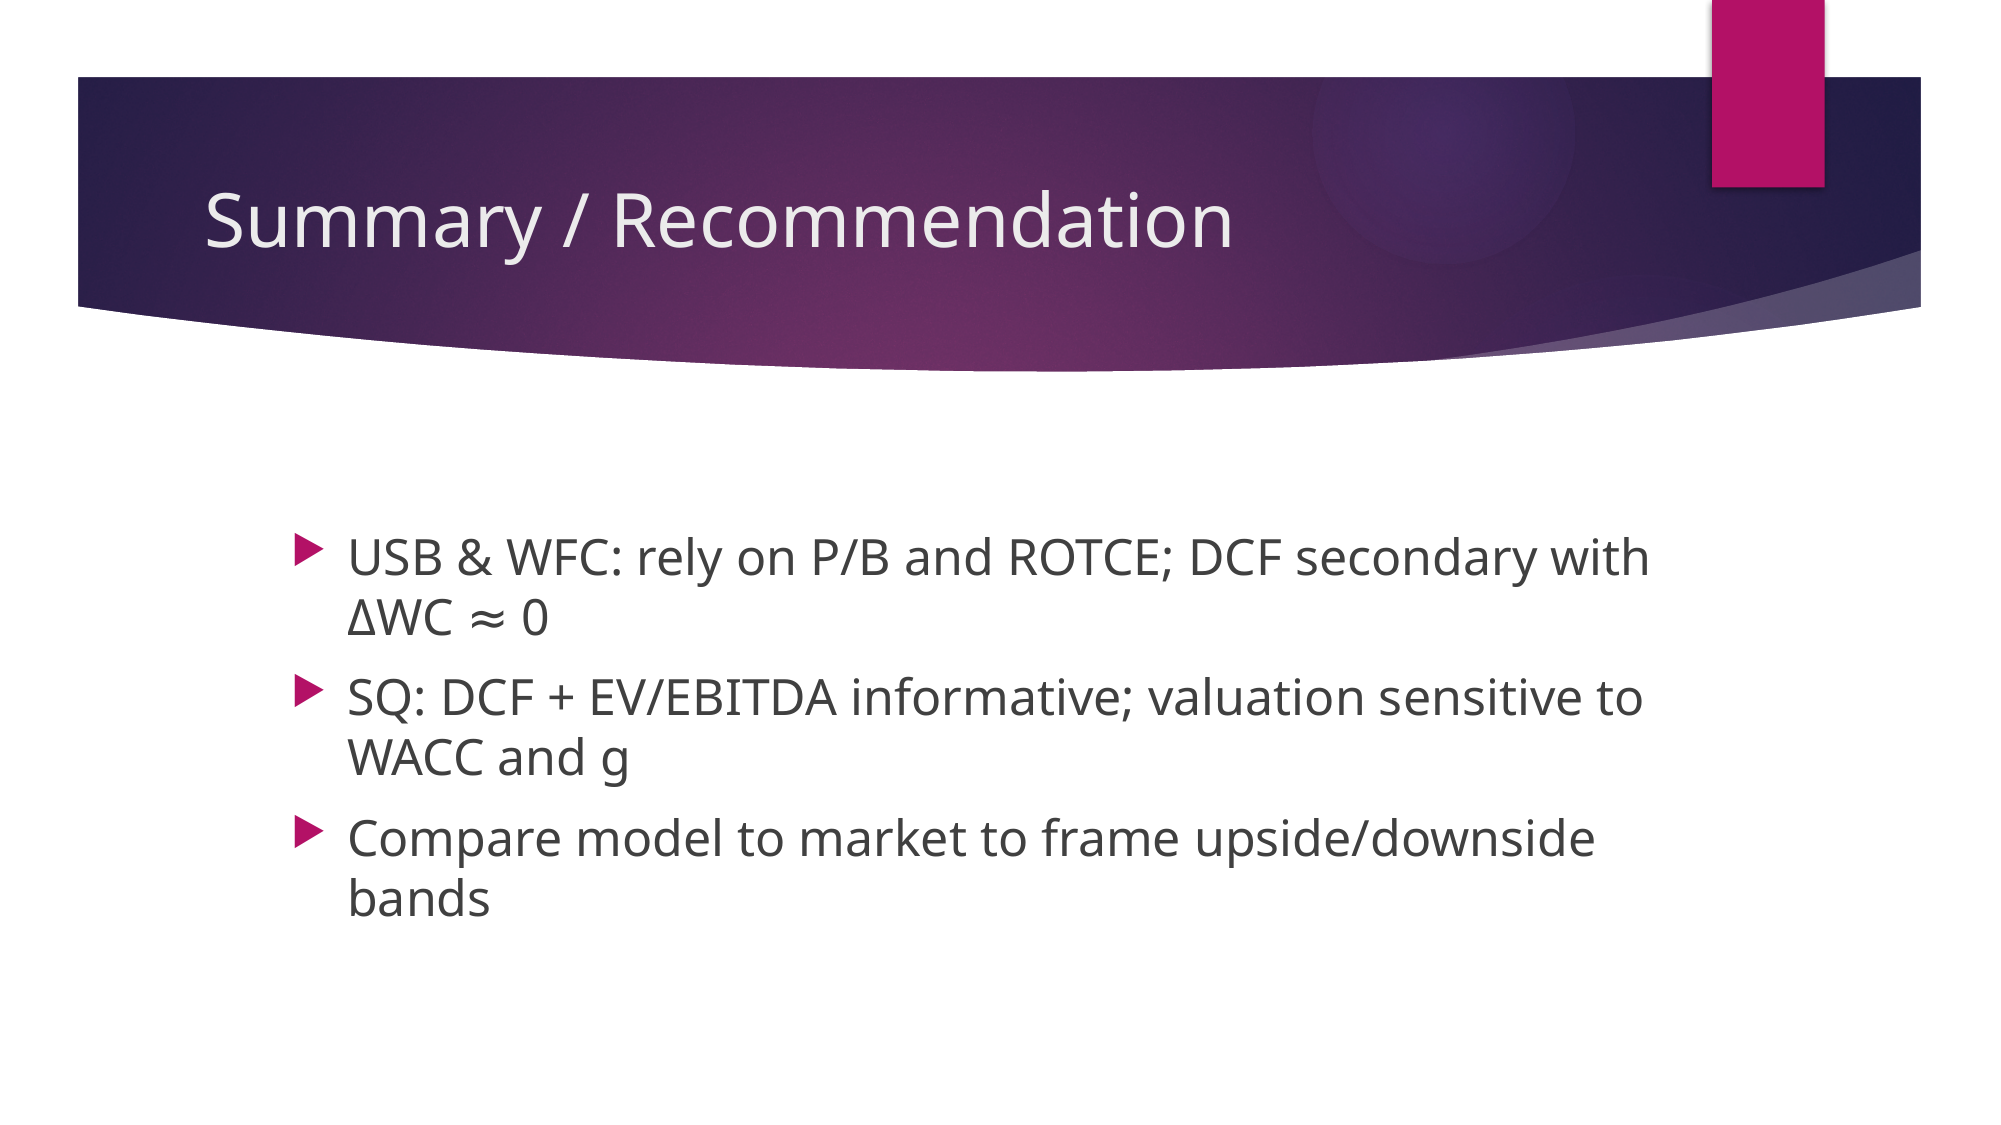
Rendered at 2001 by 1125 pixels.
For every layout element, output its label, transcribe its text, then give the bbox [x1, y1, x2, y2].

list USB & WFC: rely on P/B and ROTCE; DCF secondary with ΔWC ≈ 0 SQ: DCF + EV/EBITDA informative; valuation sensitive to WACC and g Compare model to market to frame upside/downside bands [276, 436, 1724, 997]
title Summary / Recommendation [189, 159, 1627, 276]
